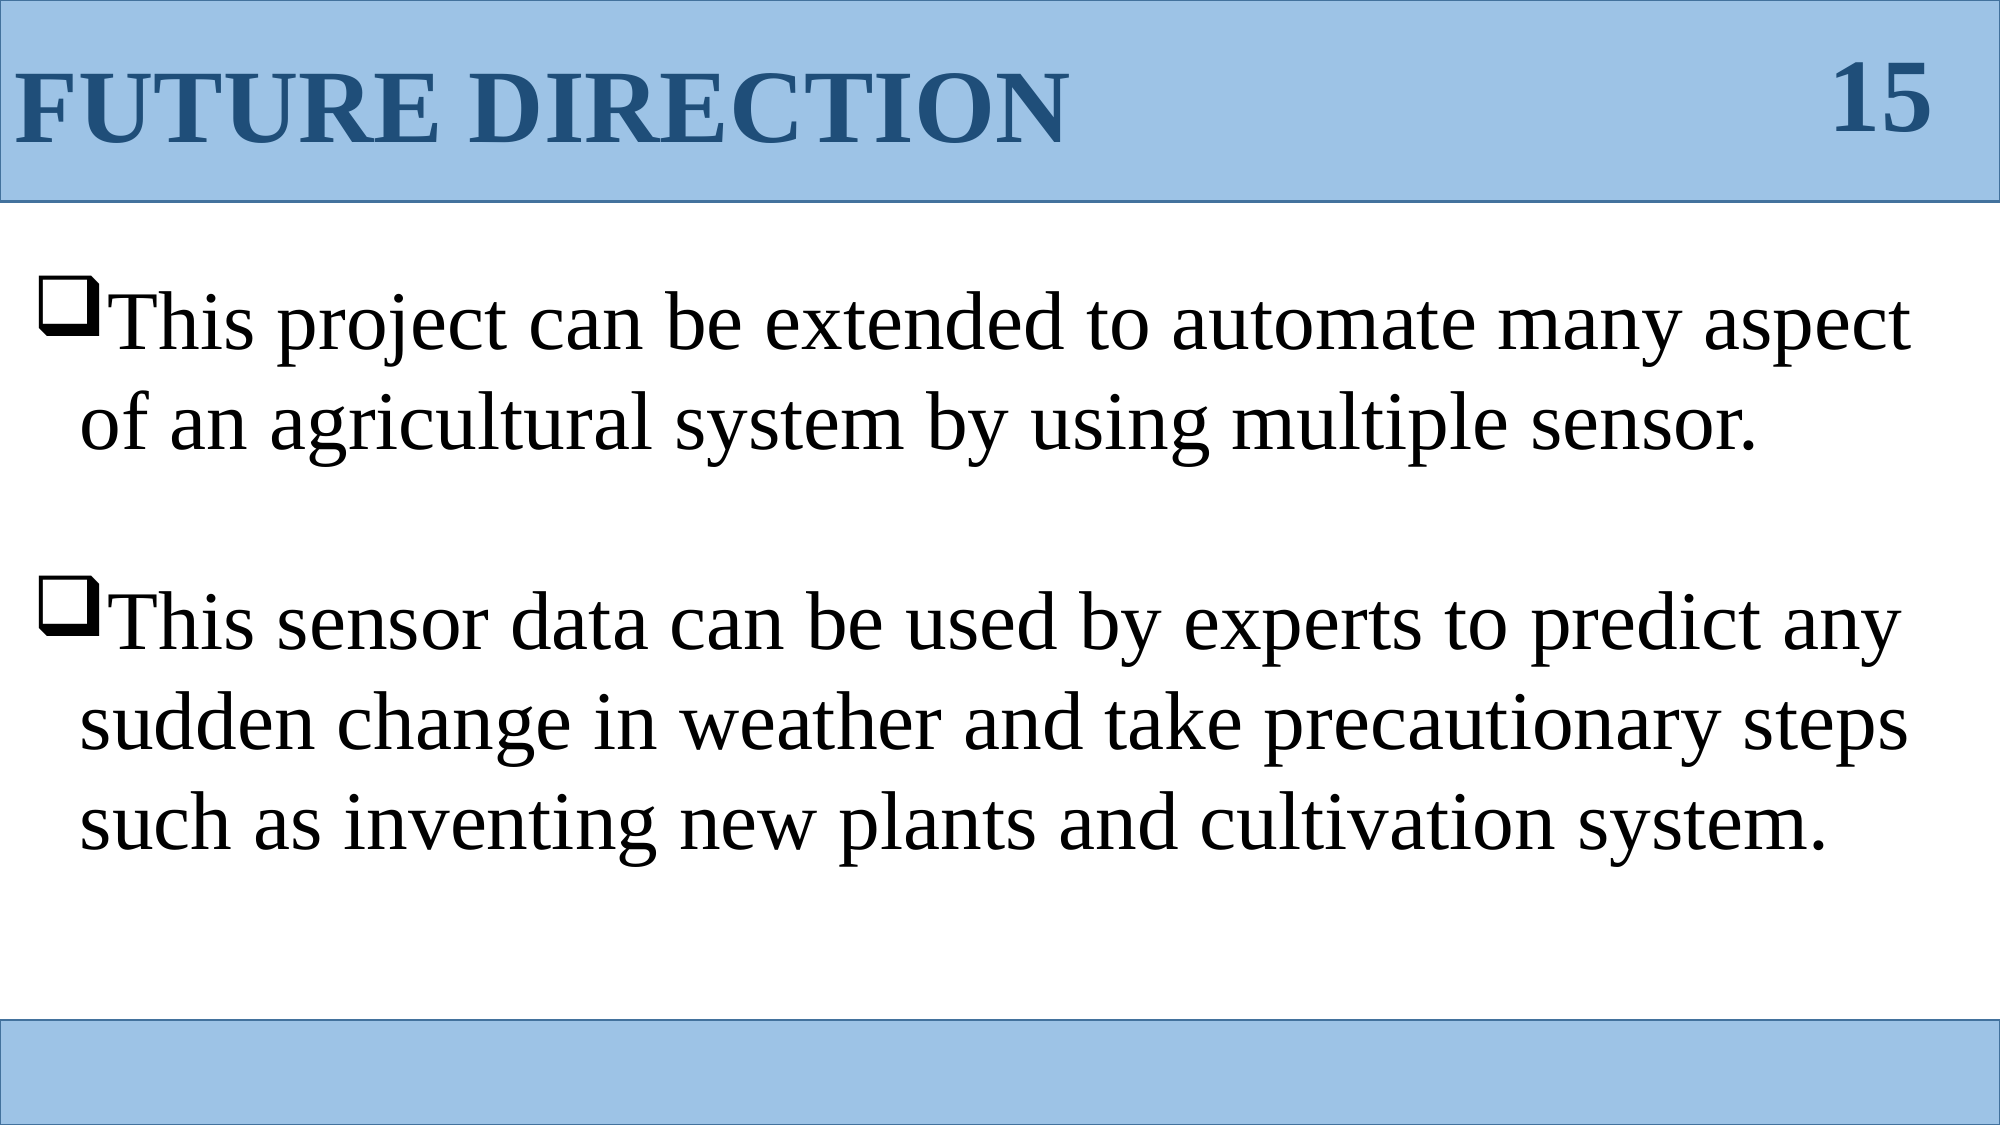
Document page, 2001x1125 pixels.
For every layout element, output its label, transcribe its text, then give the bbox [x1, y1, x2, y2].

text_box [0, 1019, 2000, 1125]
text_box 15 [1814, 19, 1949, 160]
text_box FUTURE DIRECTION [0, 0, 2000, 203]
text_box This project can be extended to automate many aspect of an agricultural system by using multiple sensor. This sensor data can be used by experts to predict any sudden change in weather and take precautionary steps such as inventing new plants and cultivation system. [18, 259, 1973, 1074]
text_box [1720, 17, 1991, 165]
